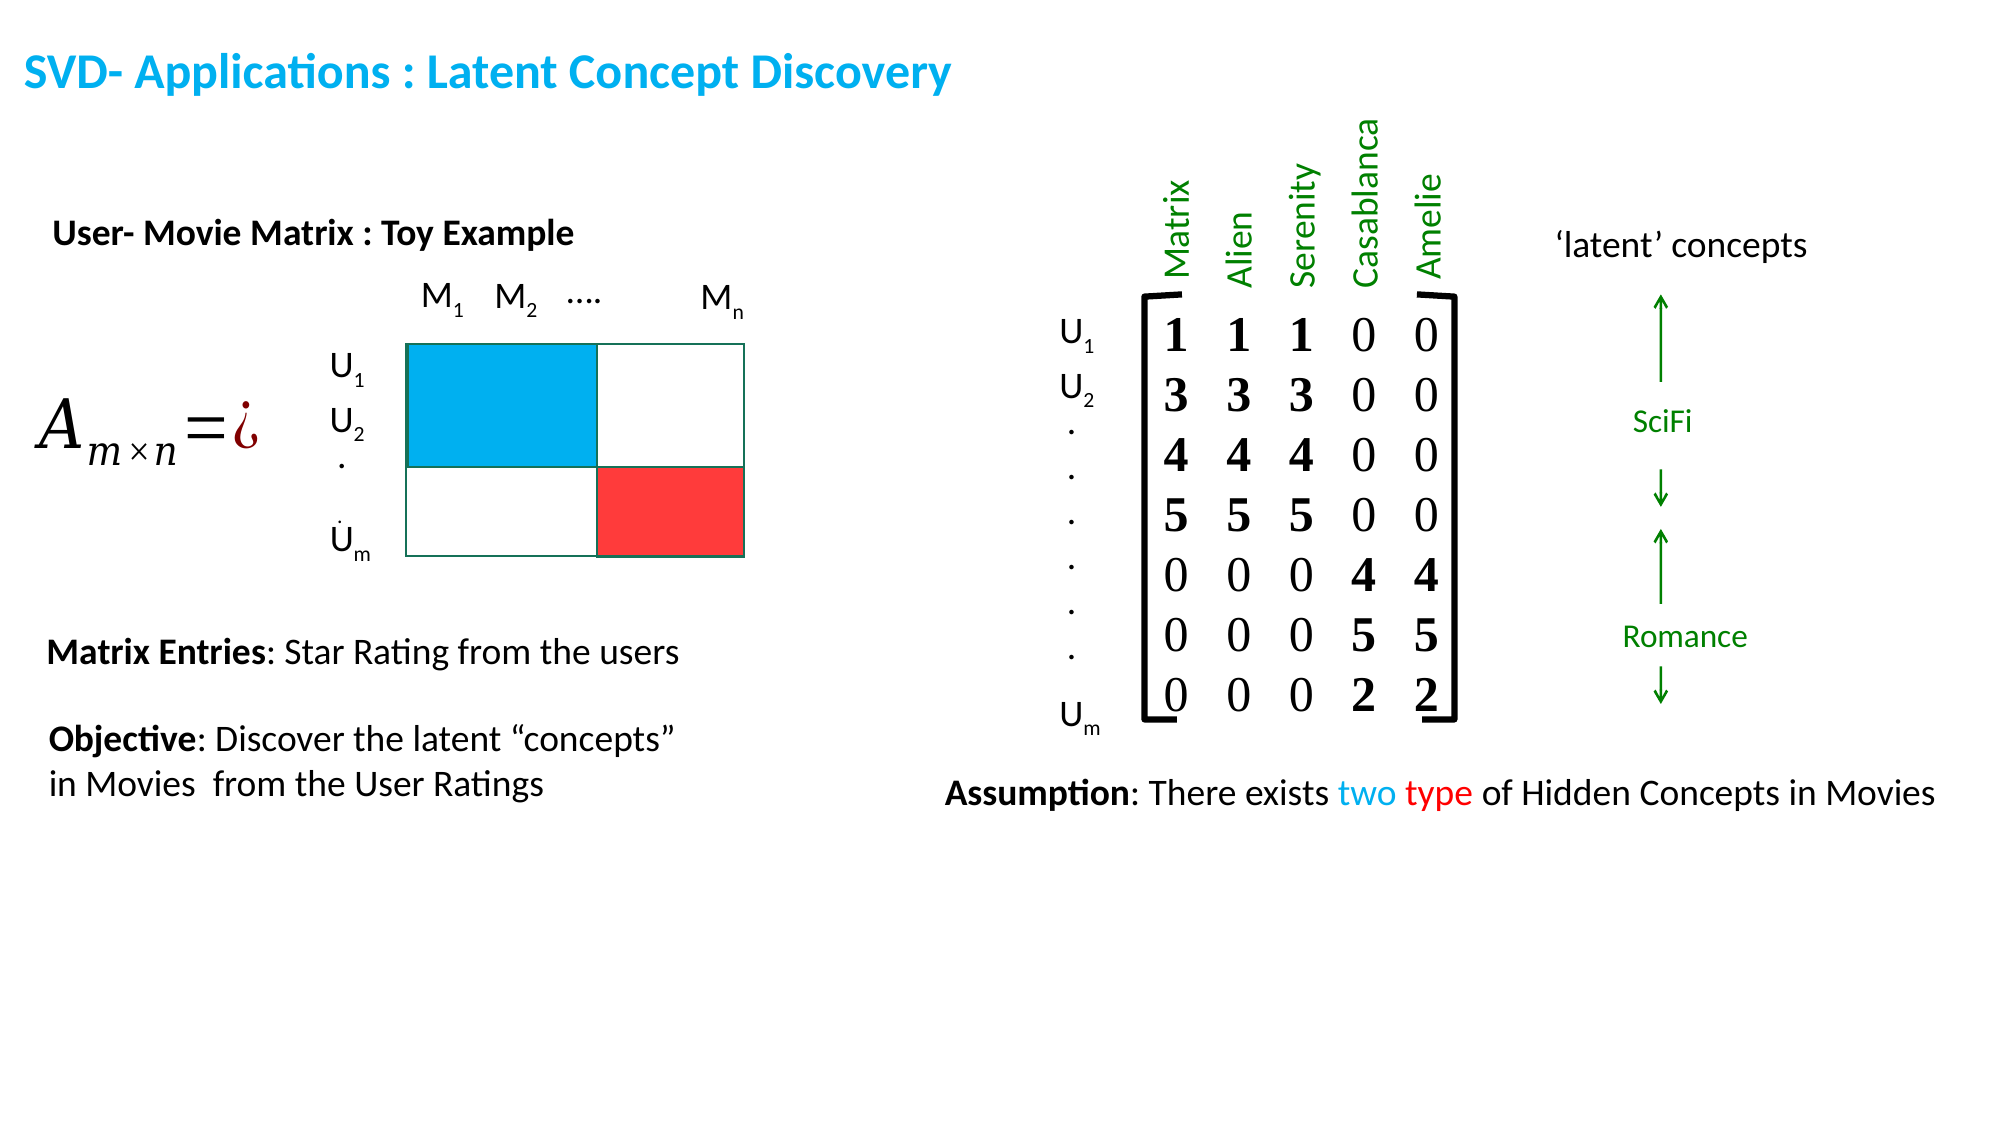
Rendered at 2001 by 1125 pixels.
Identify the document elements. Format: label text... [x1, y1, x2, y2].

text_box SVD- Applications : Latent Concept Discovery [9, 31, 1134, 106]
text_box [929, 99, 2000, 822]
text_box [31, 200, 929, 814]
